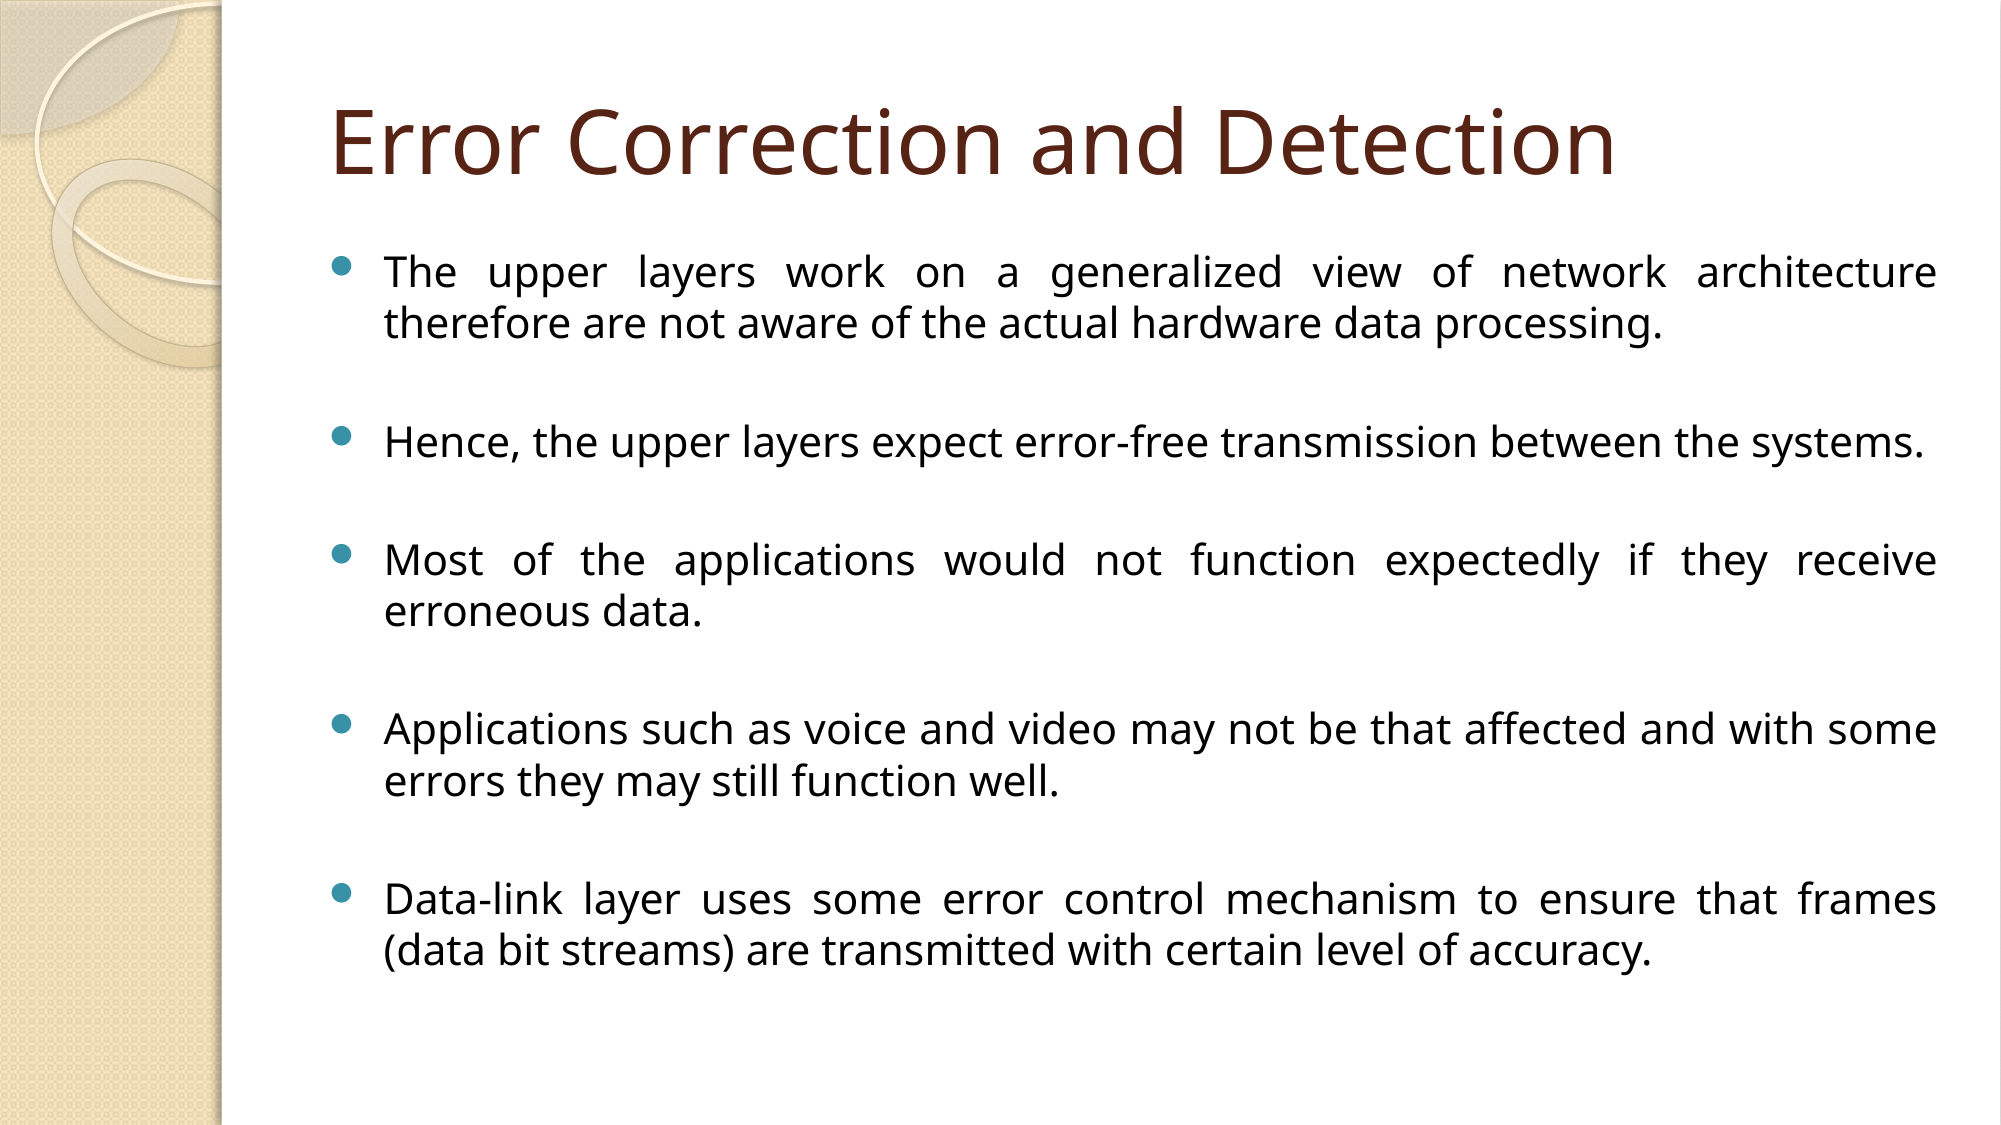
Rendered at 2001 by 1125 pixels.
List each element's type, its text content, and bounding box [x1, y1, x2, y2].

list The upper layers work on a generalized view of network architecture therefore are not aware of the actual hardware data processing. Hence, the upper layers expect error-free transmission between the systems. Most of the applications would not function expectedly if they receive erroneous data. Applications such as voice and video may not be that affected and with some errors they may still function well. Data-link layer uses some error control mechanism to ensure that frames (data bit streams) are transmitted with certain level of accuracy. [313, 237, 1954, 1025]
title Error Correction and Detection [313, 45, 1954, 233]
